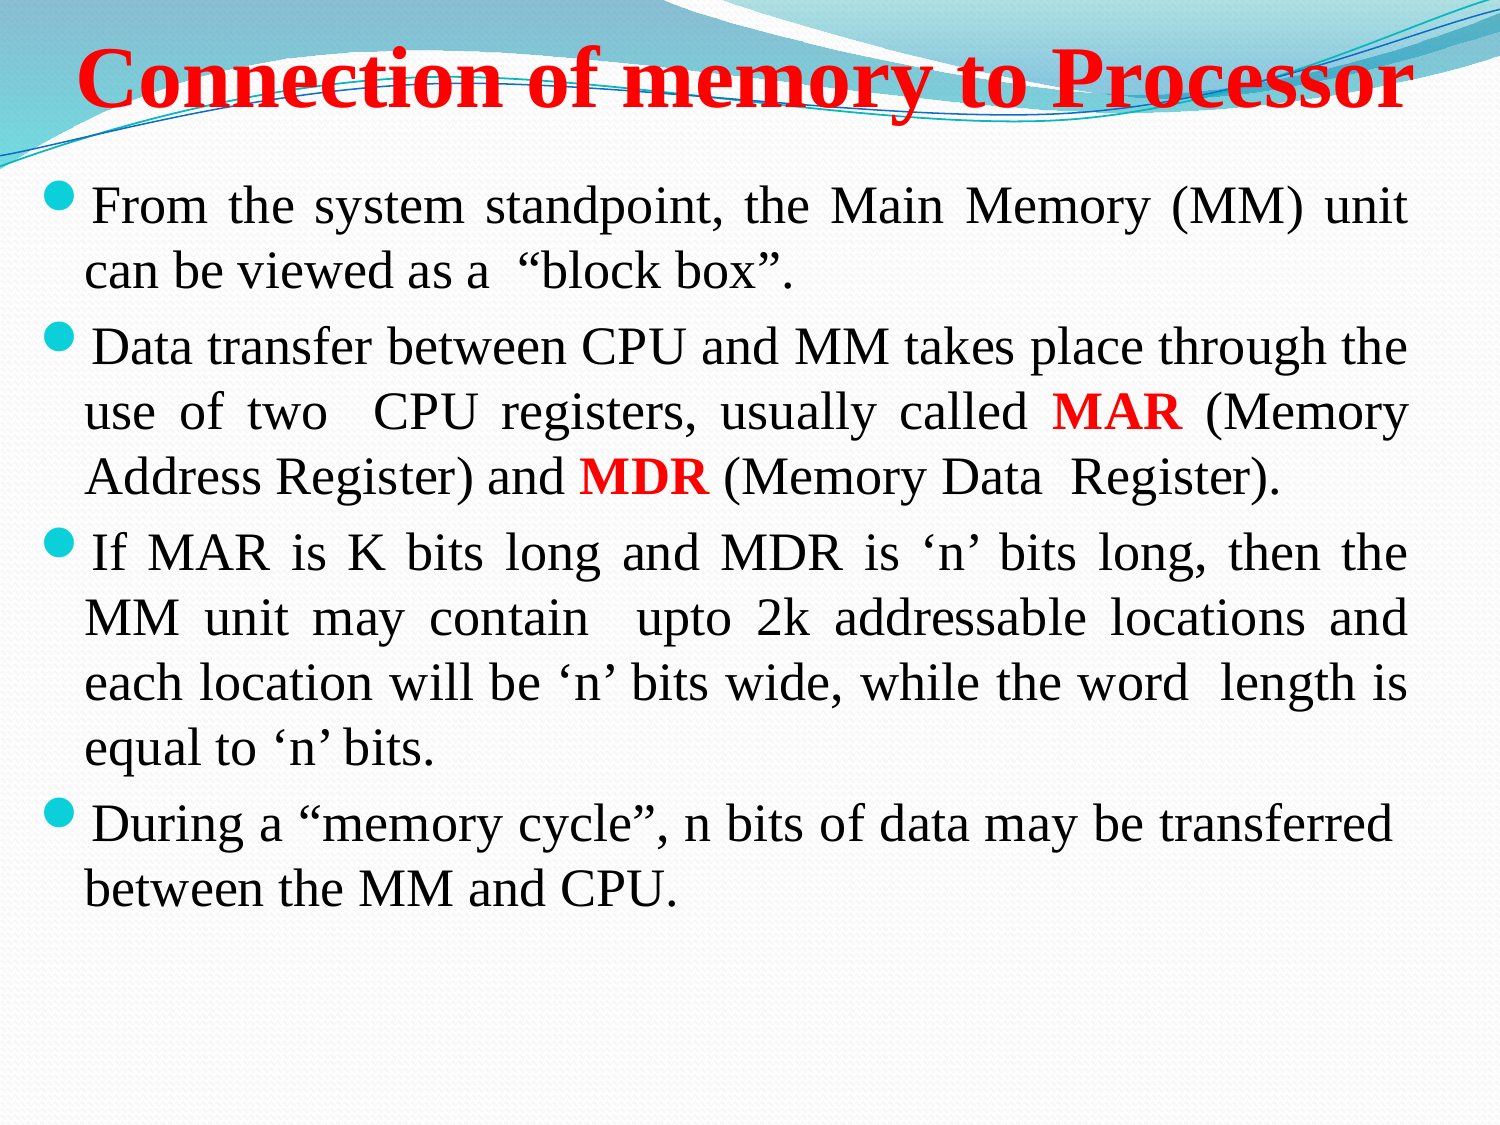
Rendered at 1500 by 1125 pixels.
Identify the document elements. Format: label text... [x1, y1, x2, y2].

list From the system standpoint, the Main Memory (MM) unit can be viewed as a “block box”. Data transfer between CPU and MM takes place through the use of two CPU registers, usually called MAR (Memory Address Register) and MDR (Memory Data Register). If MAR is K bits long and MDR is ‘n’ bits long, then the MM unit may contain upto 2k addressable locations and each location will be ‘n’ bits wide, while the word length is equal to ‘n’ bits. During a “memory cycle”, n bits of data may be transferred between the MM and CPU. [24, 162, 1425, 1038]
title Connection of memory to Processor [75, 0, 1425, 125]
